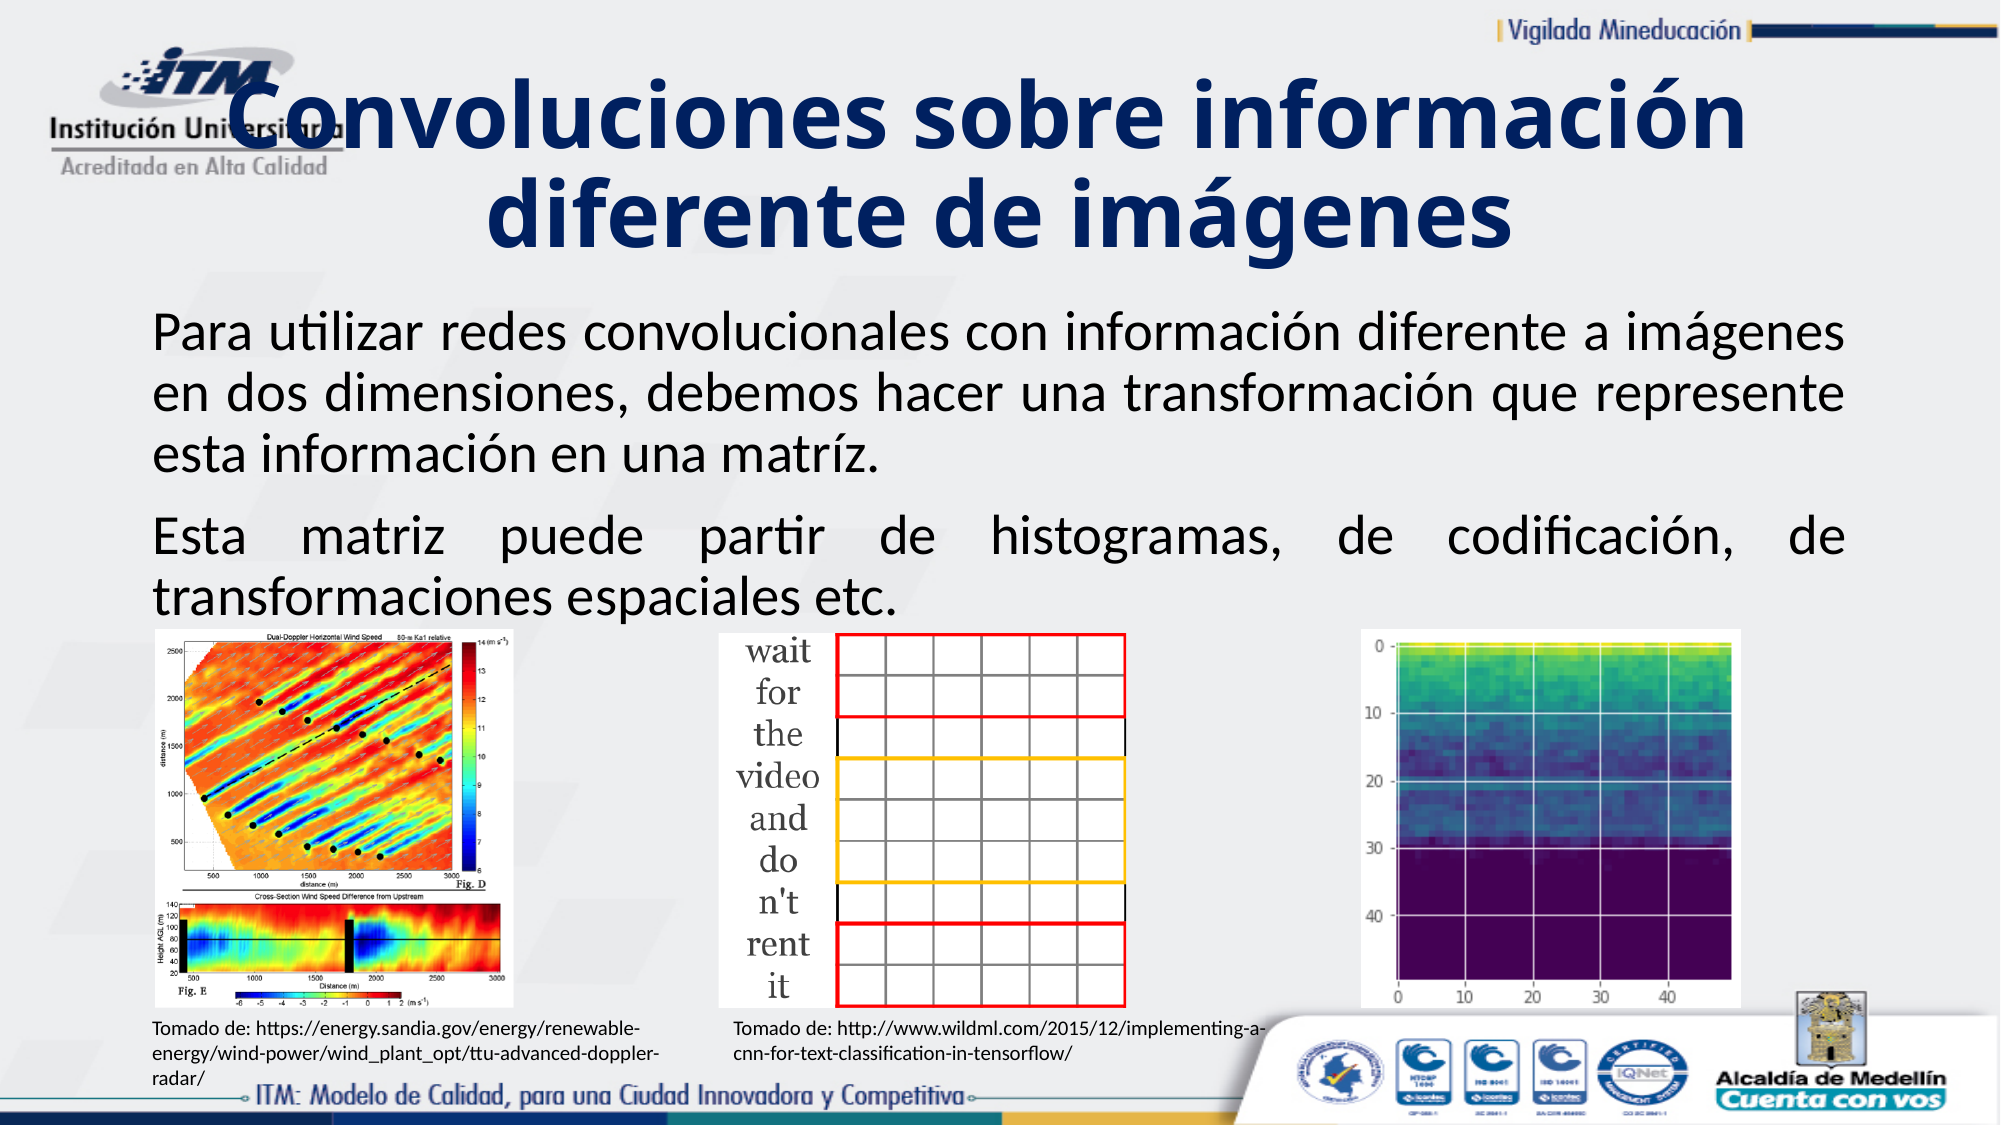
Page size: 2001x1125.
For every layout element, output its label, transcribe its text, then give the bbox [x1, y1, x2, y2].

text_box Tomado de: https://energy.sandia.gov/energy/renewable-energy/wind-power/wind_plant_opt/ttu-advanced-doppler-radar/ [137, 1007, 691, 1098]
text_box Para utilizar redes convolucionales con información diferente a imágenes en dos dimensiones, debemos hacer una transformación que represente esta información en una matríz. Esta matriz puede partir de histogramas, de codificación, de transformaciones espaciales etc. [137, 293, 1863, 1008]
picture [0, 0, 2001, 1125]
text_box Tomado de: http://www.wildml.com/2015/12/implementing-a-cnn-for-text-classification-in-tensorflow/ [718, 1007, 1282, 1073]
title Convoluciones sobre información diferente de imágenes [137, 59, 1863, 278]
